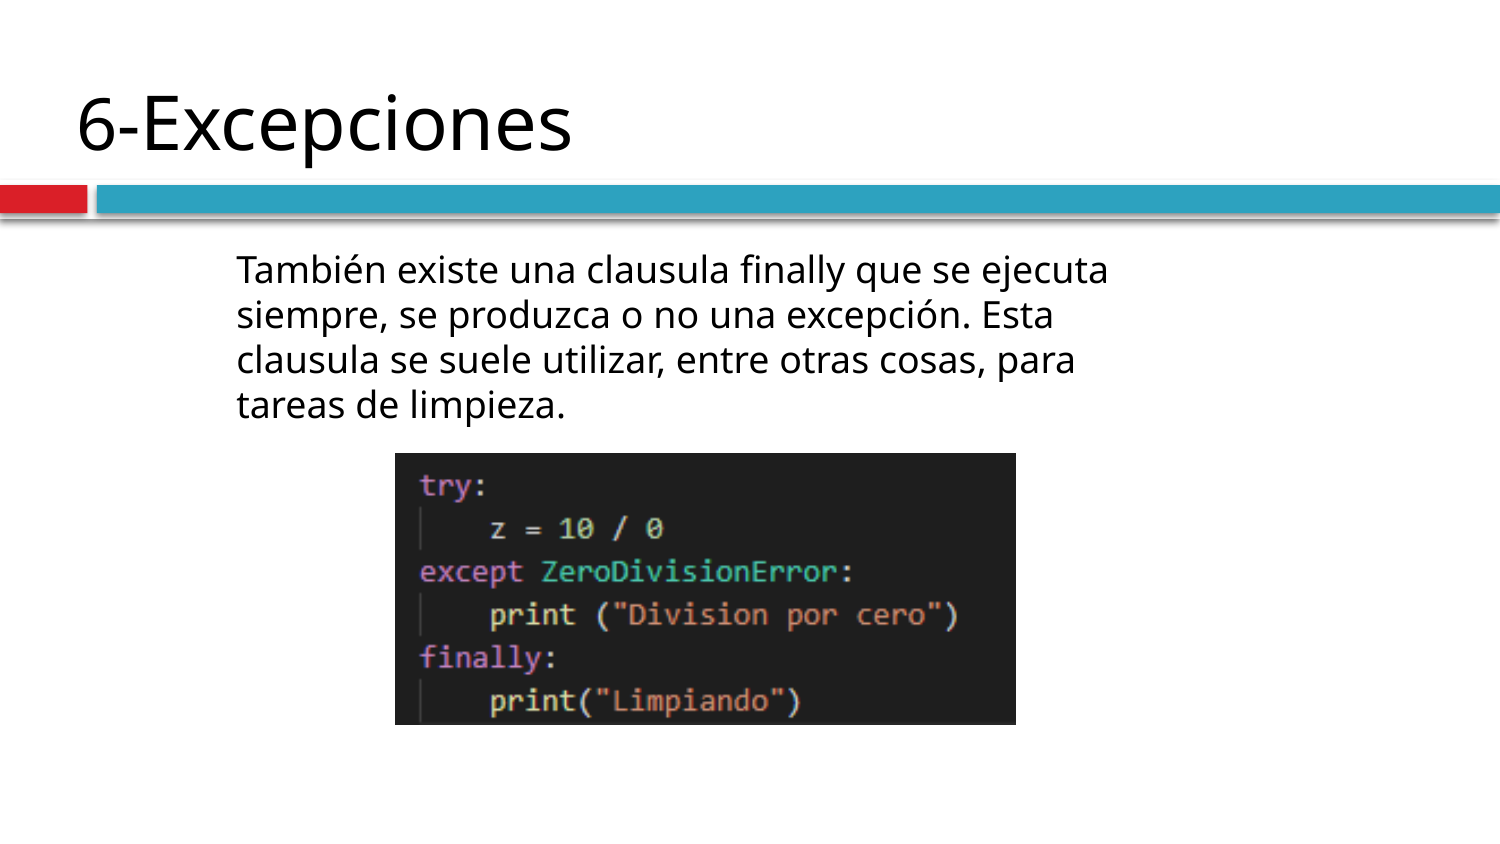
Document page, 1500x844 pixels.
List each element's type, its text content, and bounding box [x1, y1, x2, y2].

title 6-Excepciones [61, 67, 1439, 174]
text_box También existe una clausula finally que se ejecuta siempre, se produzca o no una excepción. Esta clausula se suele utilizar, entre otras cosas, para tareas de limpieza. [221, 238, 1191, 434]
picture [395, 453, 1017, 726]
